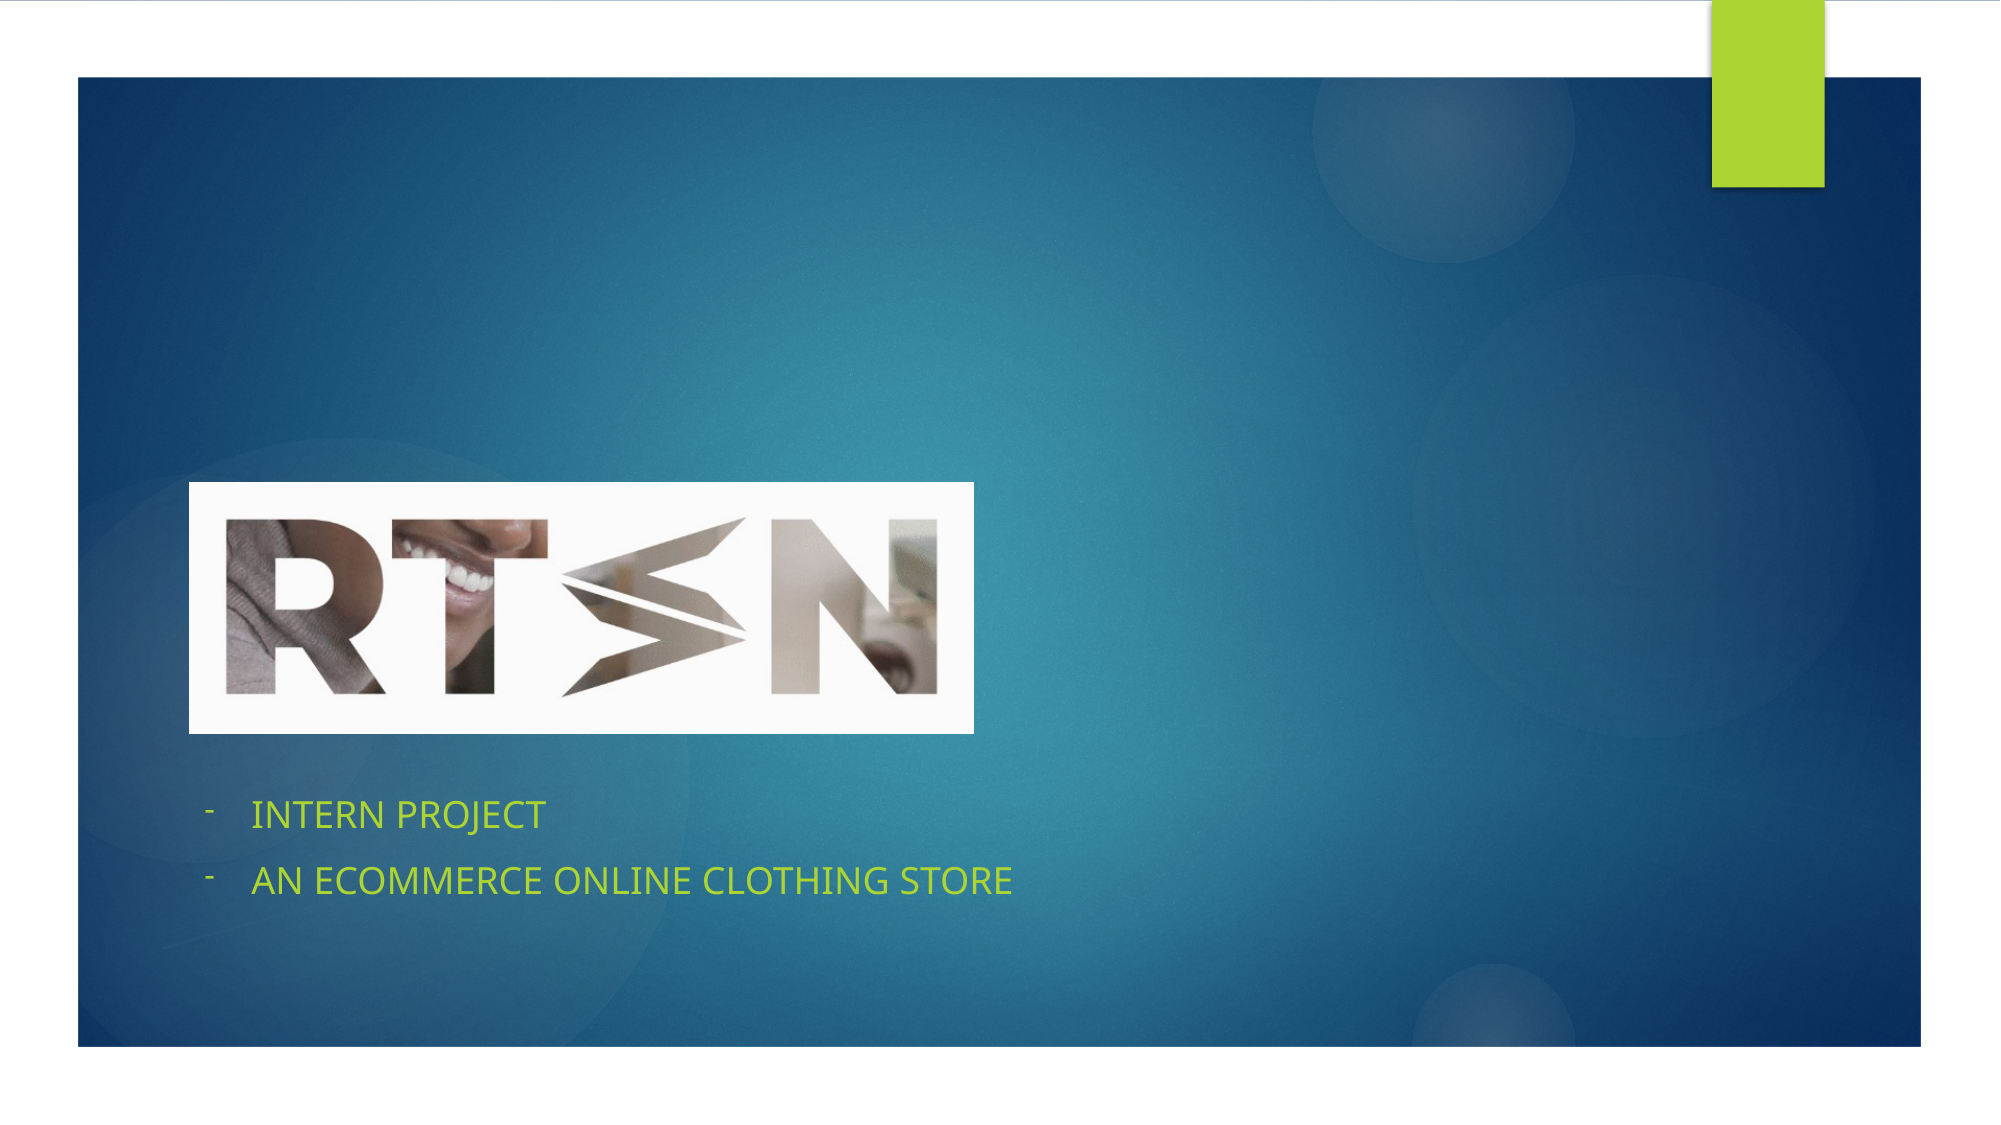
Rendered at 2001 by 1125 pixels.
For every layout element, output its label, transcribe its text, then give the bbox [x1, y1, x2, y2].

subtitle Intern project An ecommerce online clothing store [189, 783, 1638, 925]
picture [189, 482, 974, 734]
